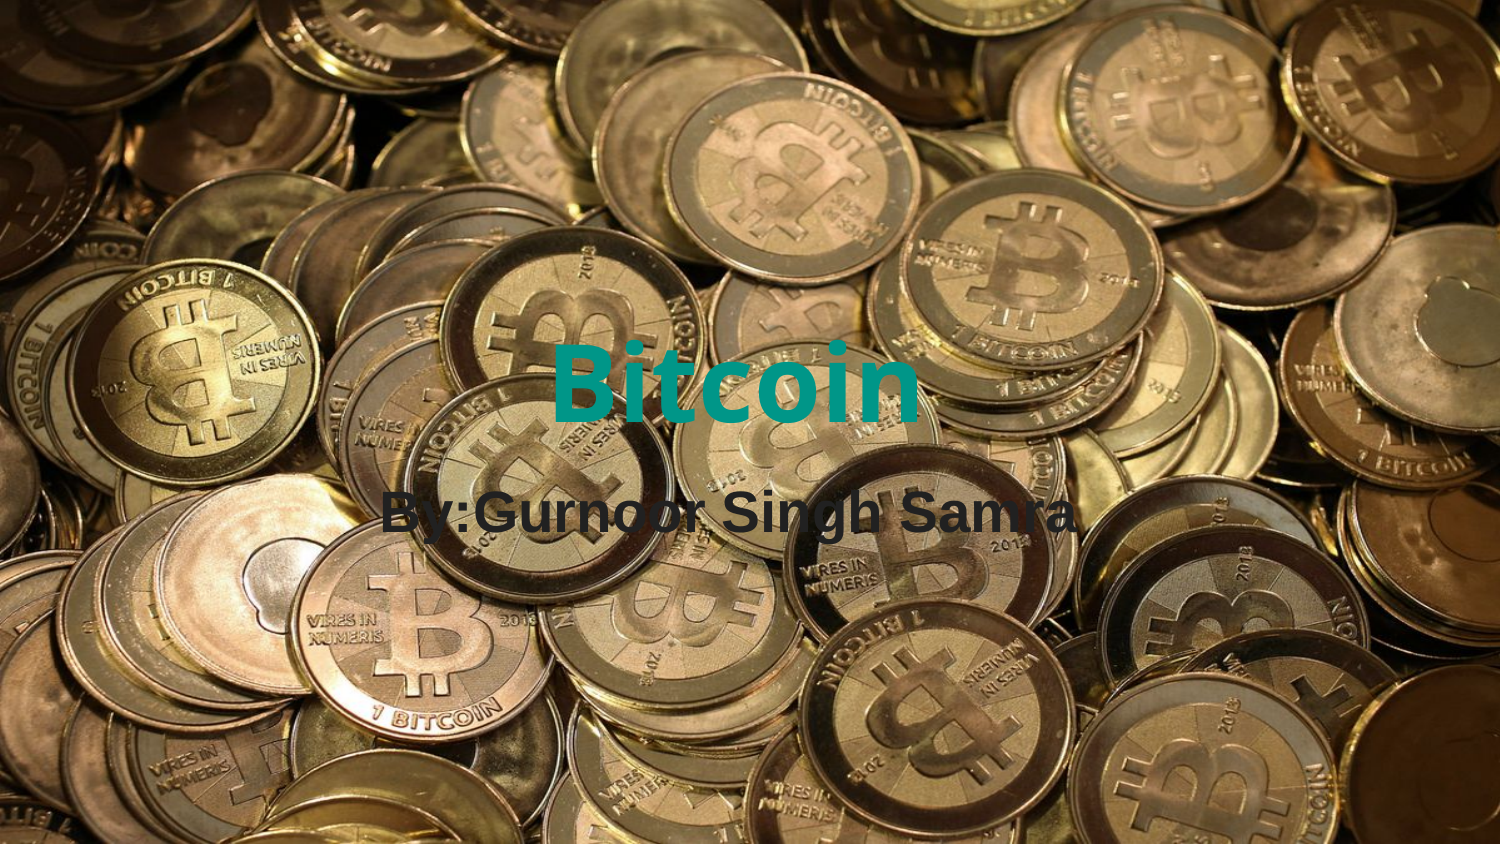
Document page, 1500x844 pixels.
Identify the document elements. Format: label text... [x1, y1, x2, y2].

title Bitcoin [51, 122, 1449, 459]
subtitle By:Gurnoor Singh Samra [29, 458, 1428, 589]
picture [0, 0, 1500, 844]
